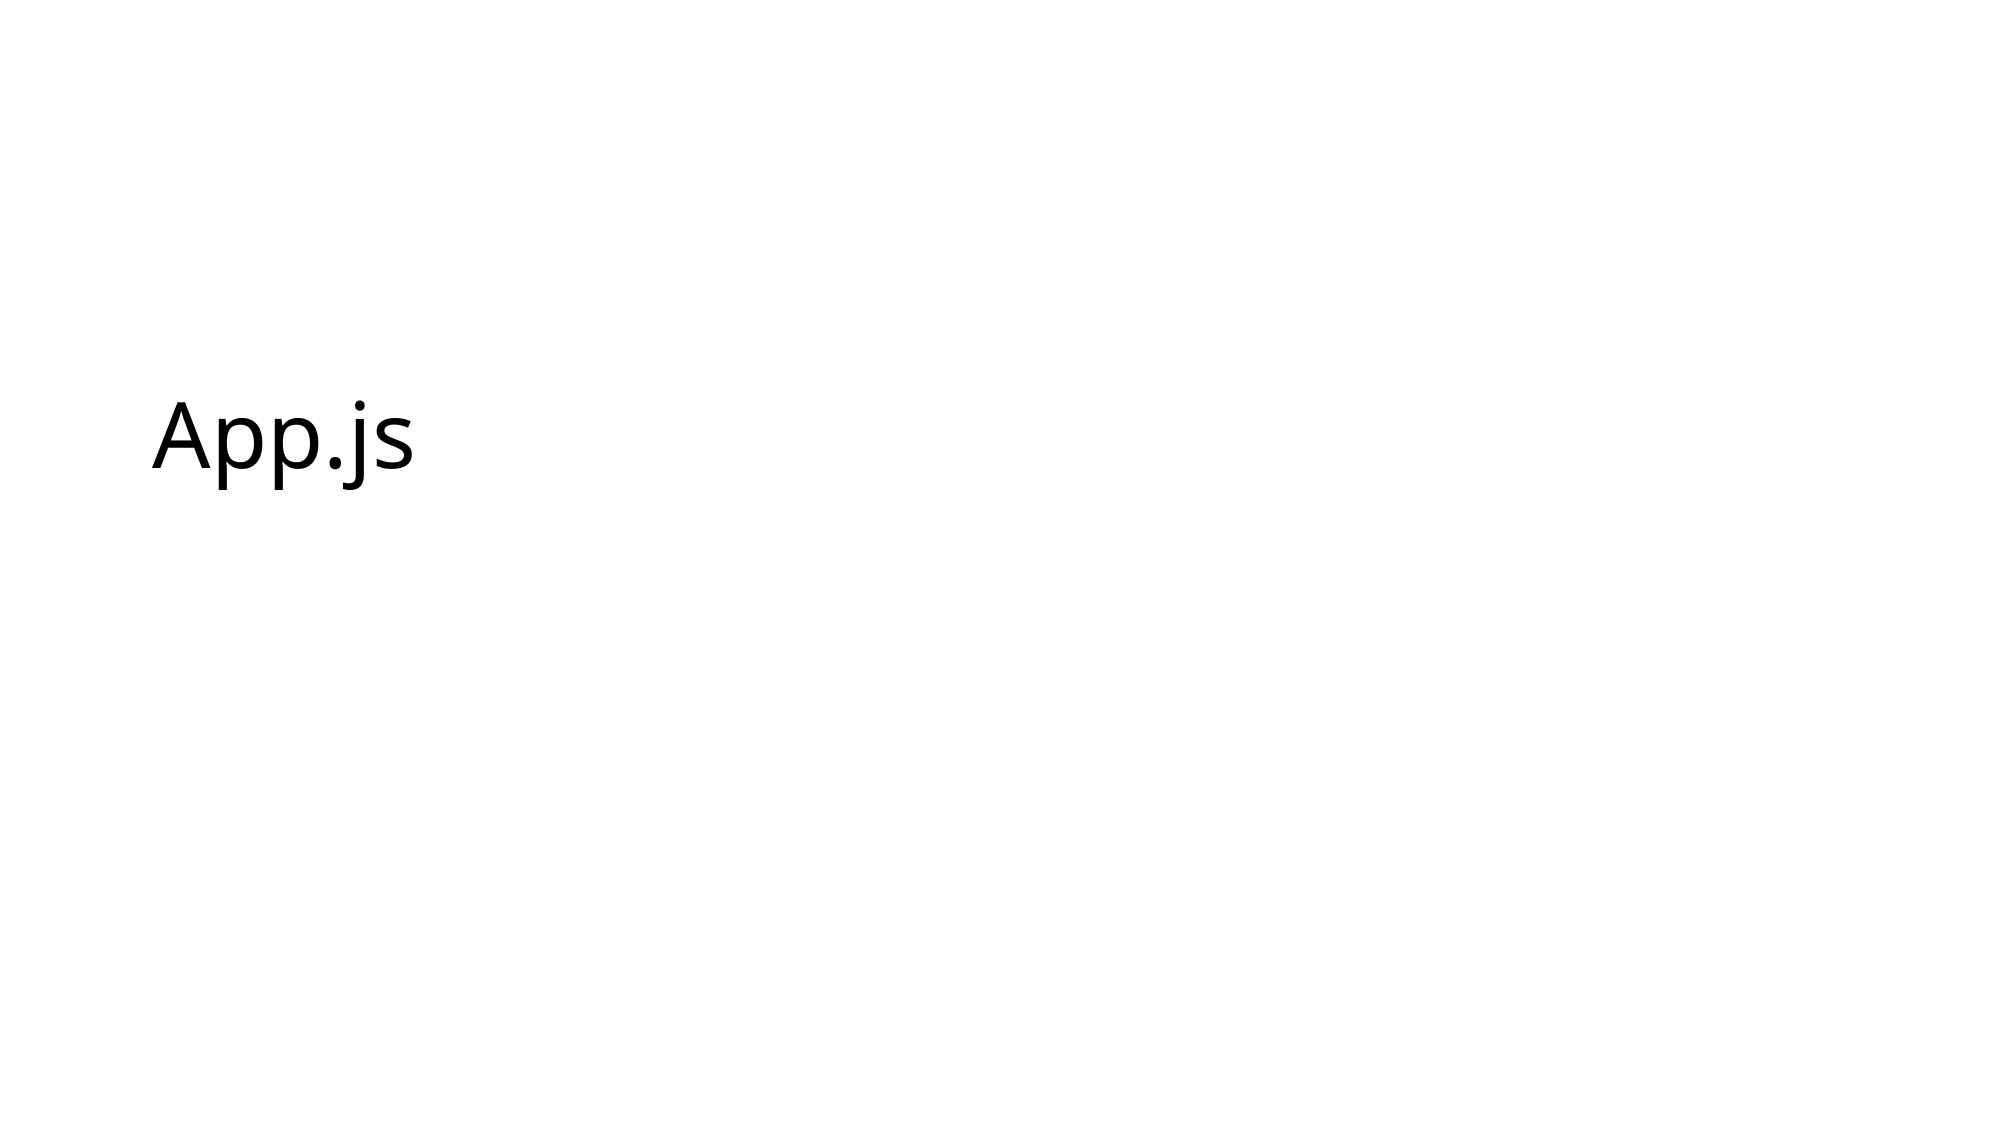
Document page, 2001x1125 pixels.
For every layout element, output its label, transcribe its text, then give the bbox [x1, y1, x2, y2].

title App.js [137, 368, 1863, 511]
